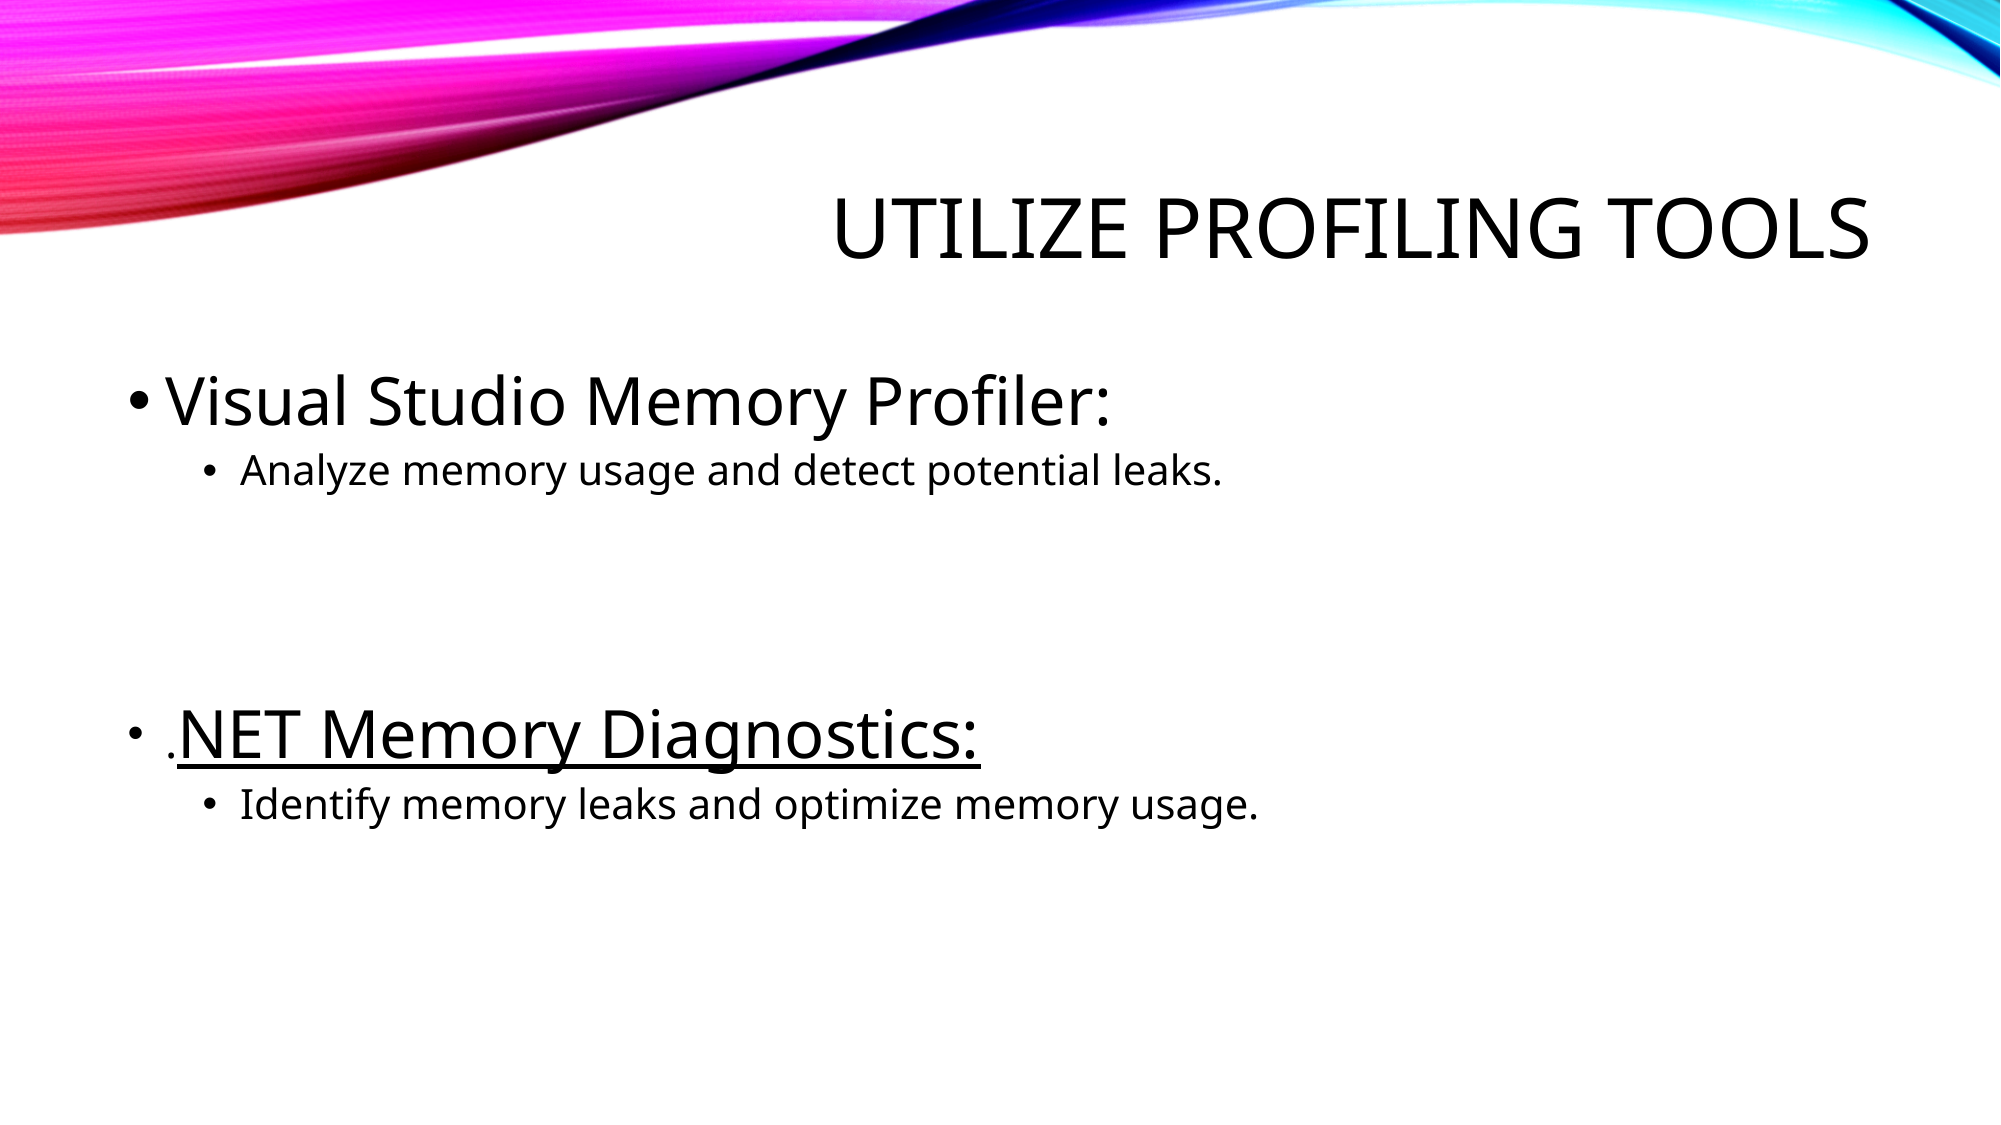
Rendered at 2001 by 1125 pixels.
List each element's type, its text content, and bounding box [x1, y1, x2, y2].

picture [1910, 0, 2000, 45]
picture [1890, 0, 2000, 75]
list Visual Studio Memory Profiler: Analyze memory usage and detect potential leaks. .NET Memory Diagnostics: Identify memory leaks and optimize memory usage. [112, 360, 1888, 1021]
picture [0, 0, 2000, 237]
title Utilize Profiling Tools [474, 125, 1888, 338]
